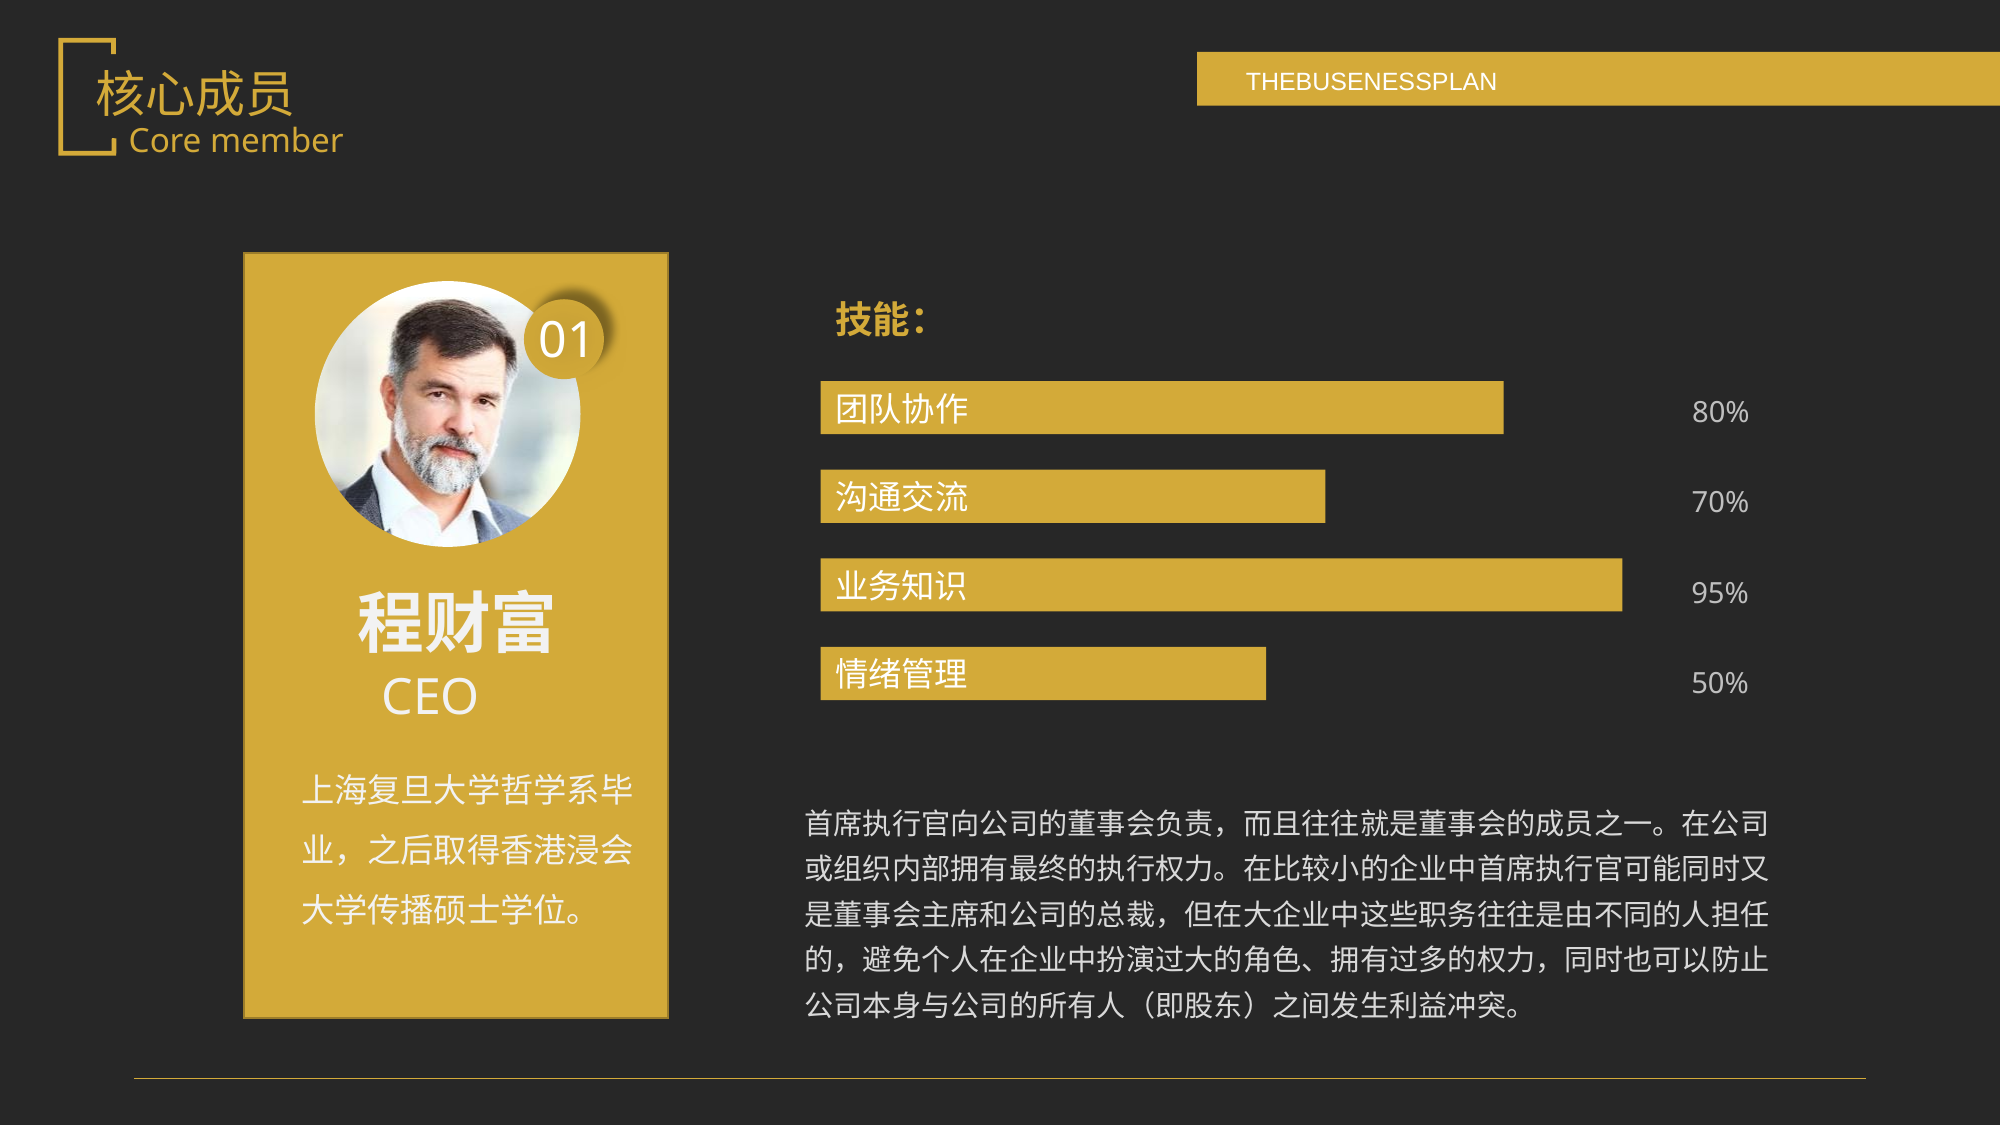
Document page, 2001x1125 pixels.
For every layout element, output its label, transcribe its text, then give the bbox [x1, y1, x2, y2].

text_box 95% [1666, 566, 1774, 617]
text_box [243, 252, 669, 1019]
text_box 情绪管理 [820, 646, 1267, 701]
text_box [59, 39, 115, 155]
text_box 核心成员 [80, 54, 469, 130]
text_box 技能： [820, 288, 1027, 348]
text_box 上海复旦大学哲学系毕业，之后取得香港浸会大学传播硕士学位。 [301, 749, 637, 942]
text_box 团队协作 [820, 380, 1505, 435]
text_box 业务知识 [820, 557, 1623, 612]
text_box Core member [114, 112, 378, 167]
picture [314, 281, 581, 547]
text_box 程财富 [342, 572, 686, 668]
text_box 80% [1667, 385, 1775, 436]
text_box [514, 299, 621, 380]
text_box 70% [1667, 476, 1774, 526]
text_box CEO [366, 657, 540, 732]
text_box 50% [1666, 657, 1774, 707]
text_box 首席执行官向公司的董事会负责，而且往往就是董事会的成员之一。在公司或组织内部拥有最终的执行权力。在比较小的企业中首席执行官可能同时又是董事会主席和公司的总裁，但在大企业中这些职务往往是由不同的人担任的，避免个人在企业中扮演过大的角色、拥有过多的权力，同时也可以防止公司本身与公司的所有人（即股东）之间发生利益冲突。 [789, 787, 1802, 1030]
text_box 沟通交流 [820, 469, 1326, 524]
